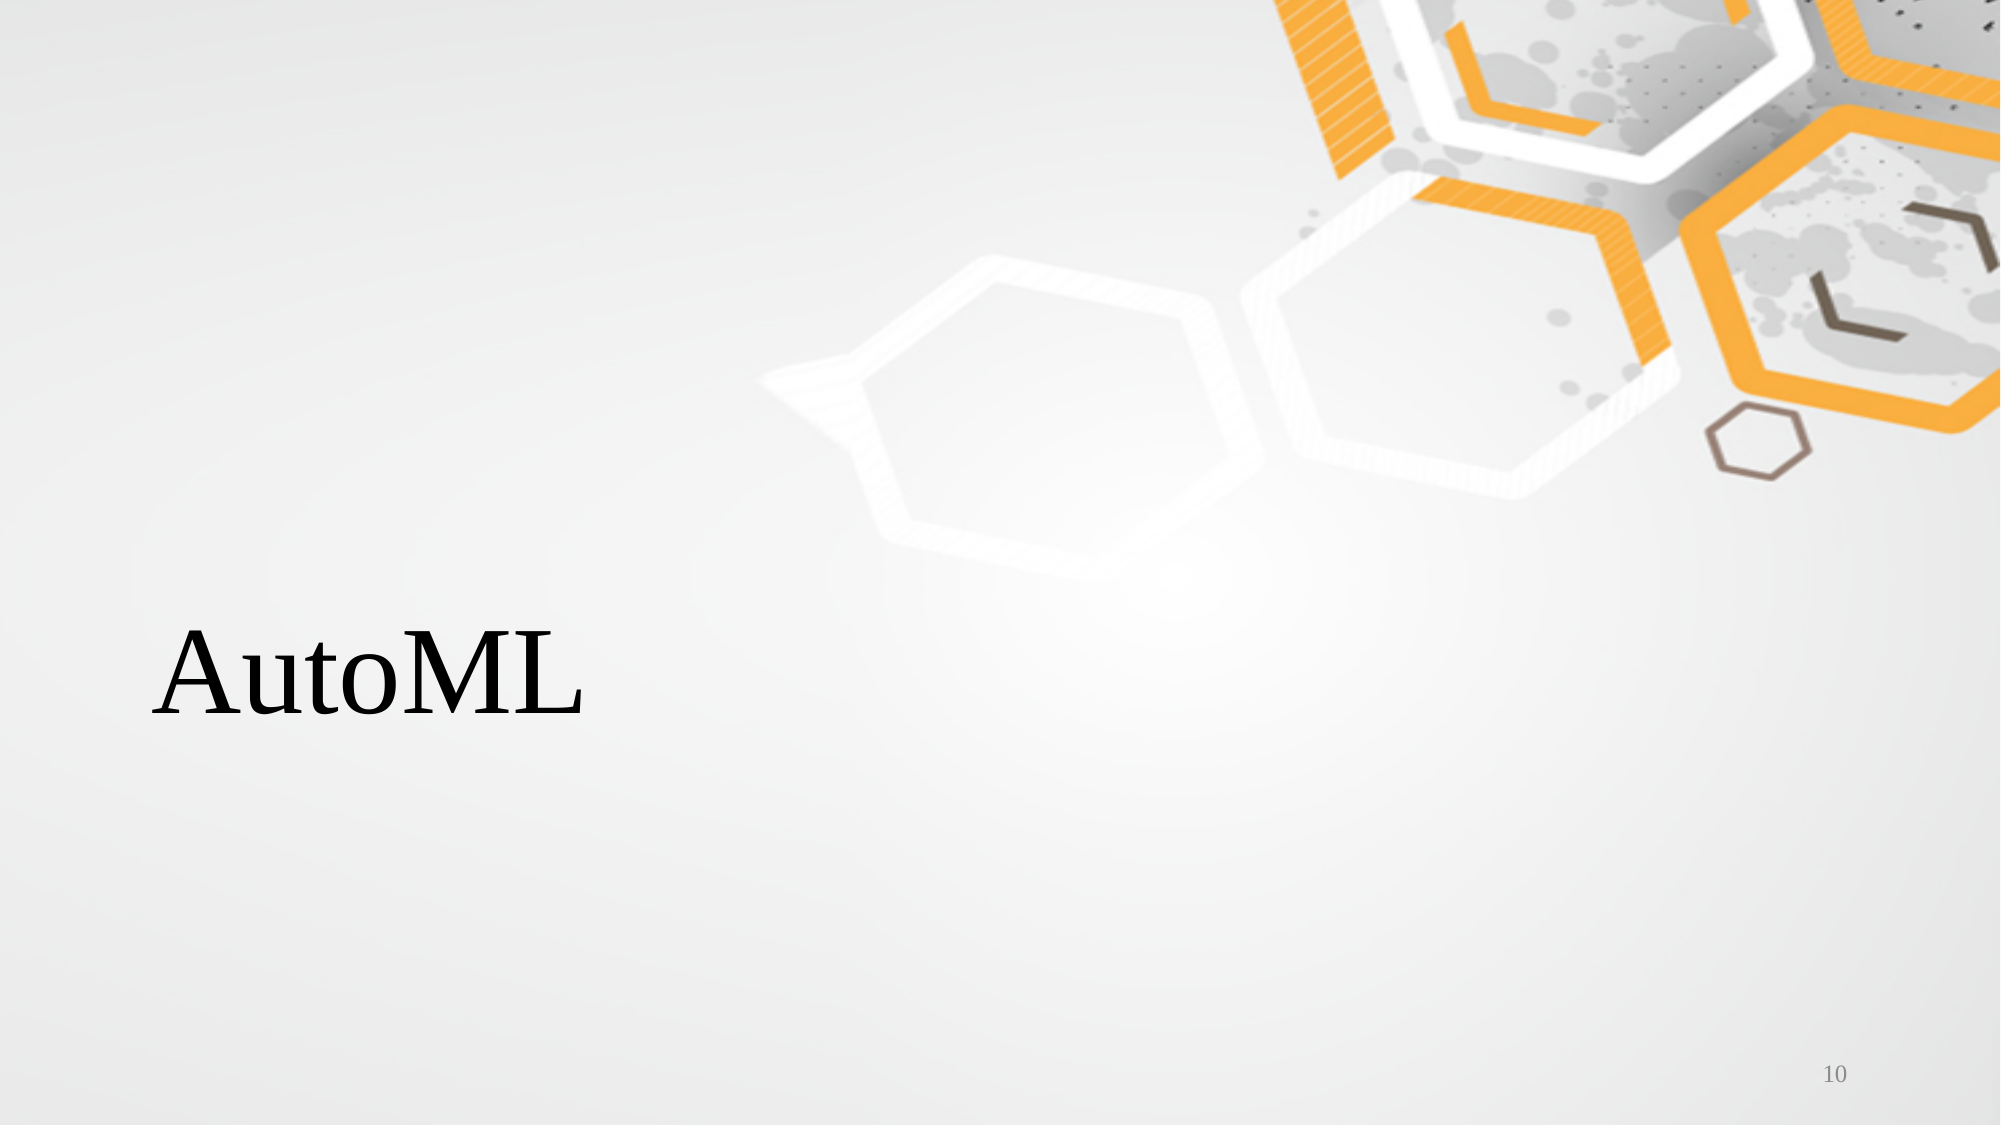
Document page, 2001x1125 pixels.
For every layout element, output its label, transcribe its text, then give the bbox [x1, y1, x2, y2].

slide_number 9 [1412, 1042, 1863, 1103]
title AutoML [136, 280, 1862, 749]
picture [0, 0, 2001, 1125]
